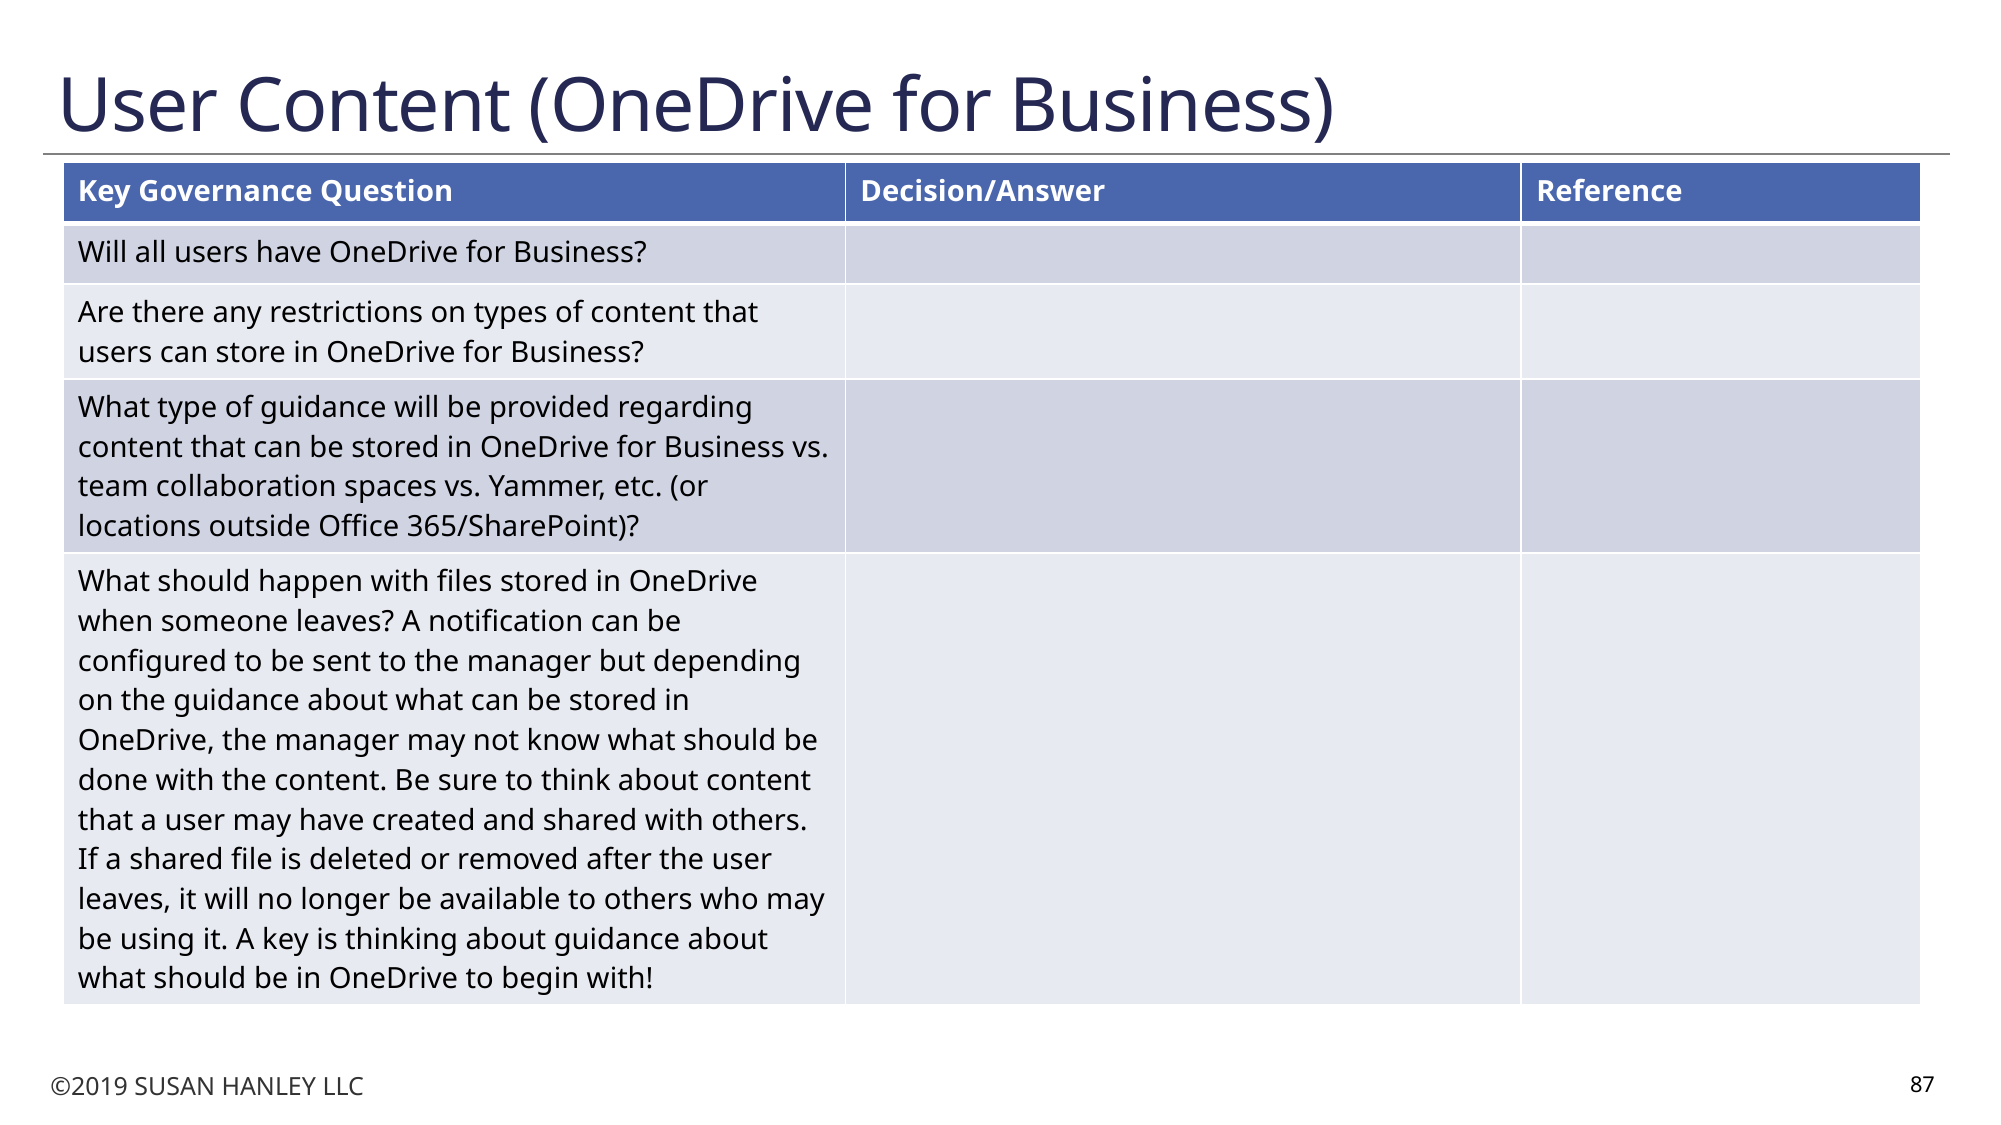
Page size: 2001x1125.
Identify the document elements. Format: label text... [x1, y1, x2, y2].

slide_number 87 [1734, 1055, 1950, 1116]
table_cell Will all users have OneDrive for Business? [64, 226, 845, 283]
table_cell Are there any restrictions on types of content that users can store in OneDrive for Business? [64, 285, 845, 378]
table_header Key Governance Question [64, 163, 845, 221]
table_cell [1522, 380, 1920, 552]
title User Content (OneDrive for Business) [42, 28, 1950, 154]
table_cell [846, 226, 1520, 283]
table_cell [846, 285, 1520, 378]
table_header Reference [1522, 163, 1920, 221]
table_cell [1522, 554, 1920, 1004]
table_cell [1522, 226, 1920, 283]
table_cell [846, 554, 1520, 1004]
table_header Decision/Answer [846, 163, 1520, 221]
table_cell [1522, 285, 1920, 378]
table_cell [846, 380, 1520, 552]
table_cell What should happen with files stored in OneDrive when someone leaves? A notification can be configured to be sent to the manager but depending on the guidance about what can be stored in OneDrive, the manager may not know what should be done with the content. Be sure to think about content that a user may have created and shared with others. If a shared file is deleted or removed after the user leaves, it will no longer be available to others who may be using it. A key is thinking about guidance about what should be in OneDrive to begin with! [64, 554, 845, 1004]
table_cell What type of guidance will be provided regarding content that can be stored in OneDrive for Business vs. team collaboration spaces vs. Yammer, etc. (or locations outside Office 365/SharePoint)? [64, 380, 845, 552]
